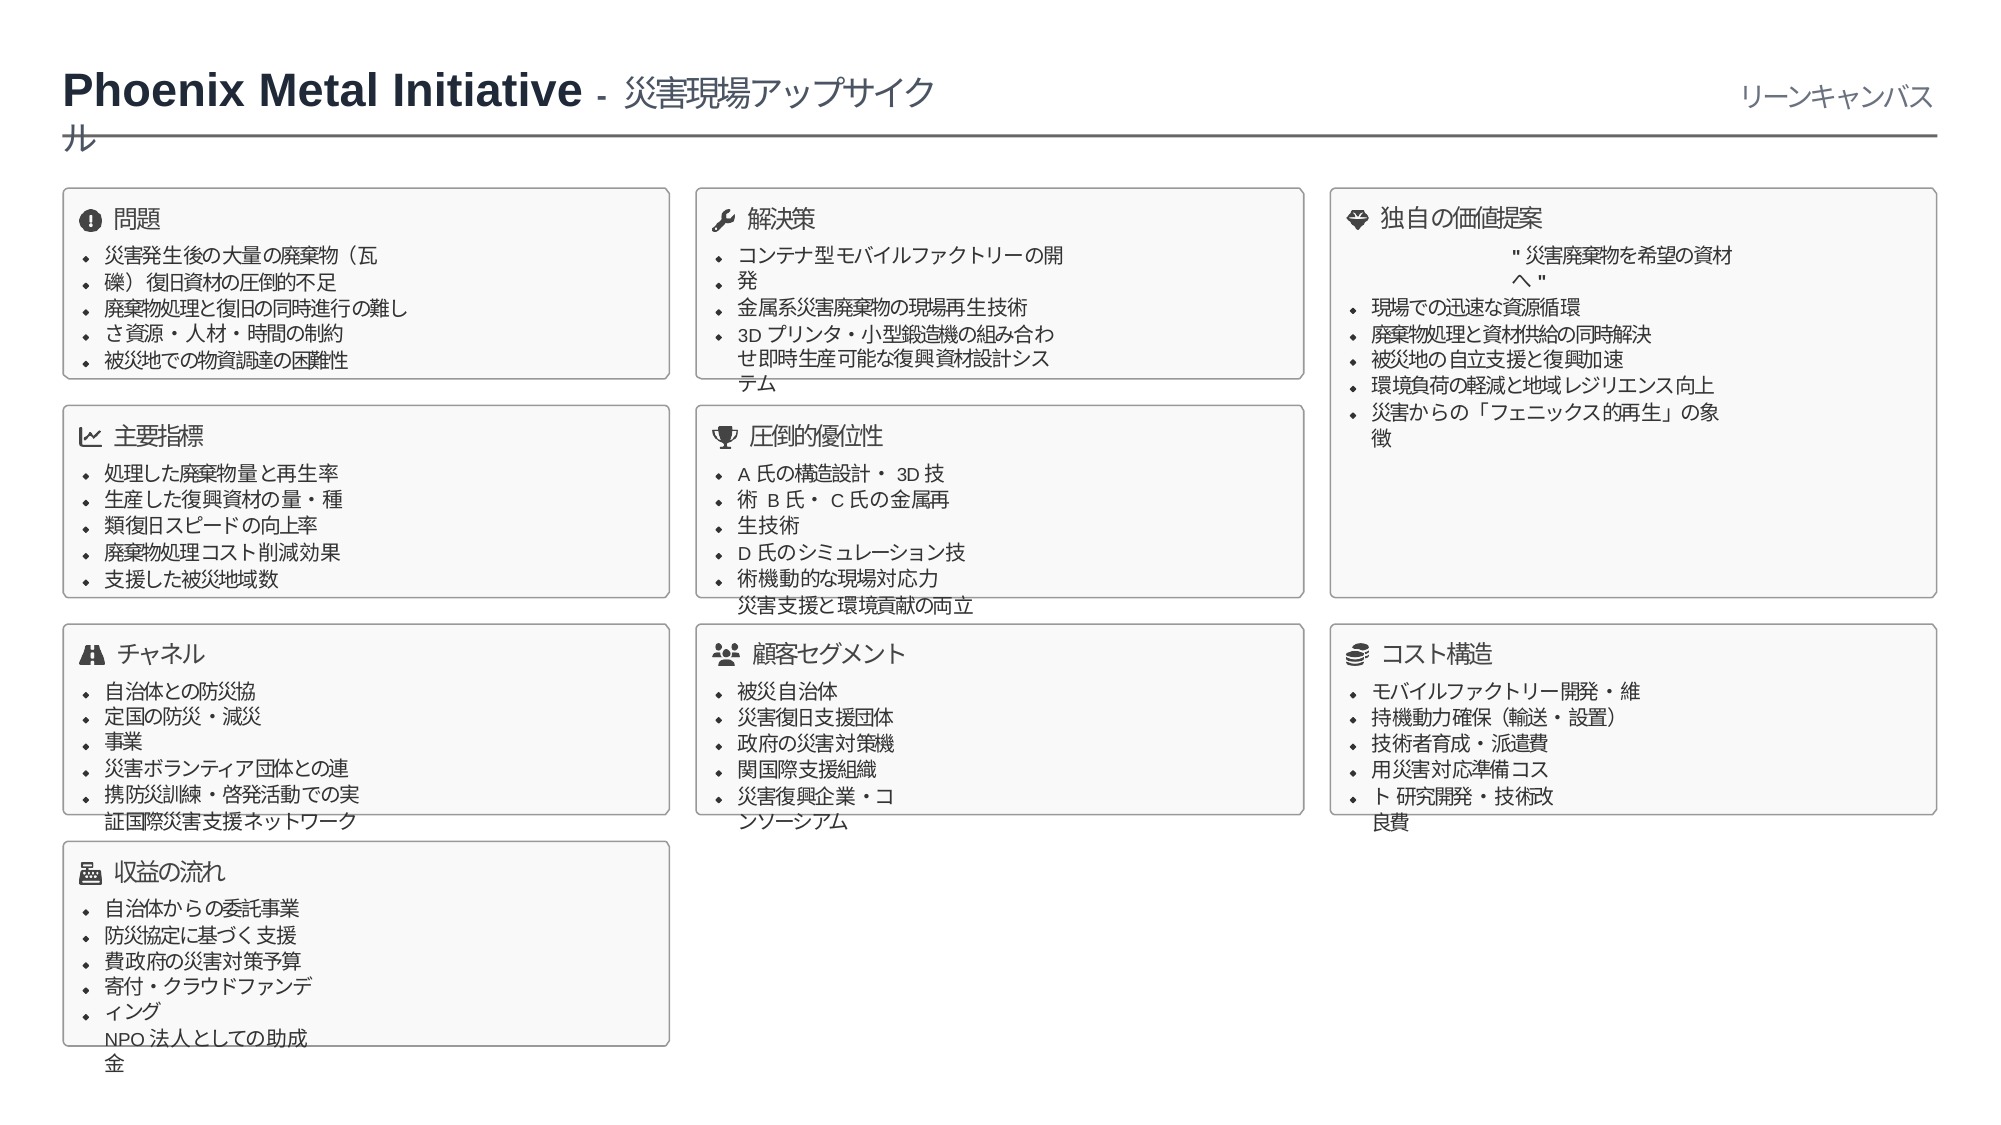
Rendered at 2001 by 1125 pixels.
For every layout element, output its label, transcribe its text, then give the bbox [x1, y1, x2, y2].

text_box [695, 404, 1305, 599]
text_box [695, 623, 1305, 816]
text_box コスト構造 モバイルファクトリー開発‧維持機動⼒確保（輸送‧設置） 技術者育成‧派遣費⽤災害対応準備コスト 研究開発‧技術改良費 [1369, 824, 1655, 835]
text_box リーンキャンバス [1736, 77, 1940, 114]
text_box チャネル ⾃治体との防災協定国の防災‧減災事業 災害ボランティア団体との連携防災訓練‧啓発活動での実証国際災害⽀援ネットワーク [102, 824, 368, 834]
text_box 収益の流れ ⾃治体からの委託事業 防災協定に基づく⽀援費政府の災害対策予算 寄付‧クラウドファンディング NPO法⼈としての助成⾦ [102, 1056, 368, 1076]
text_box 顧客セグメント 被災⾃治体 災害復旧⽀援団体 政府の災害対策機関国際⽀援組織 災害復興企業‧コンソーシアム [735, 824, 1001, 834]
text_box 圧倒的優位性 A⽒の構造設計‧3D技術 B⽒‧C⽒の⾦属再⽣技術 D⽒のシミュレーション技術機動的な現場対応⼒ 災害⽀援と環境貢献の両⽴ [735, 608, 978, 618]
title Phoenix Metal Initiative - 災害現場アップサイクル [60, 57, 958, 248]
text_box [62, 623, 671, 816]
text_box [1329, 187, 1938, 599]
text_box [695, 187, 1305, 380]
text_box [62, 404, 671, 599]
text_box 解決策 コンテナ型モバイルファクトリーの開発 ⾦属系災害廃棄物の現場再⽣技術 3Dプリンタ‧⼩型鍛造機の組み合わせ即時⽣産可能な復興資材設計システム [735, 388, 1078, 397]
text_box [1329, 623, 1938, 816]
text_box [62, 840, 671, 1048]
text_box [62, 187, 671, 380]
